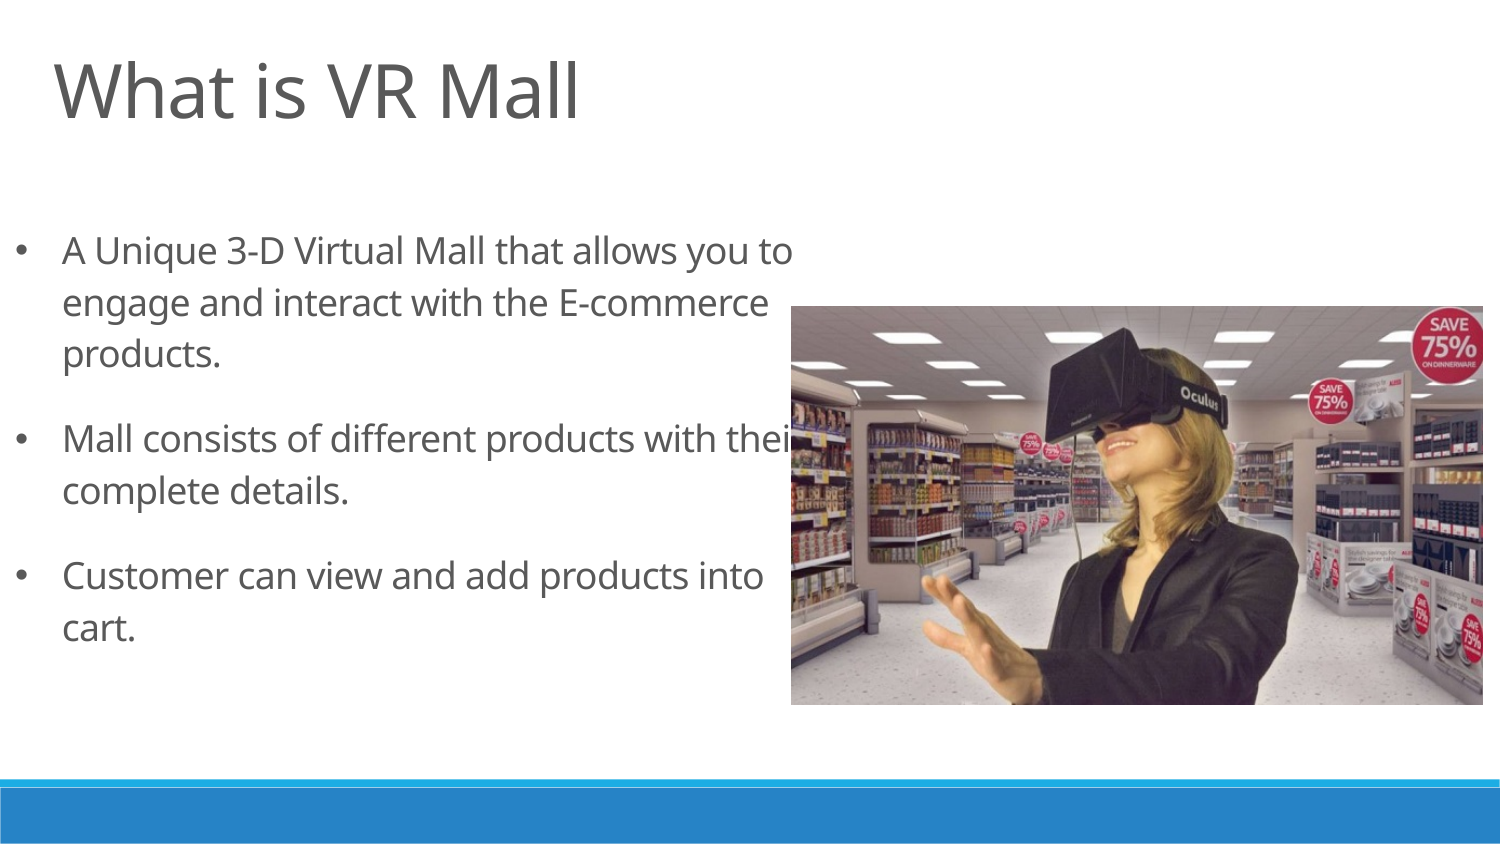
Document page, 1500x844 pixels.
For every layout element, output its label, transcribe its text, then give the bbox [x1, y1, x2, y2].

title A Unique 3-D Virtual Mall that allows you to engage and interact with the E-commerce products. Mall consists of different products with their complete details. Customer can view and add products into cart. [0, 205, 853, 709]
title What is VR Mall [0, 41, 853, 168]
picture [791, 306, 1483, 705]
